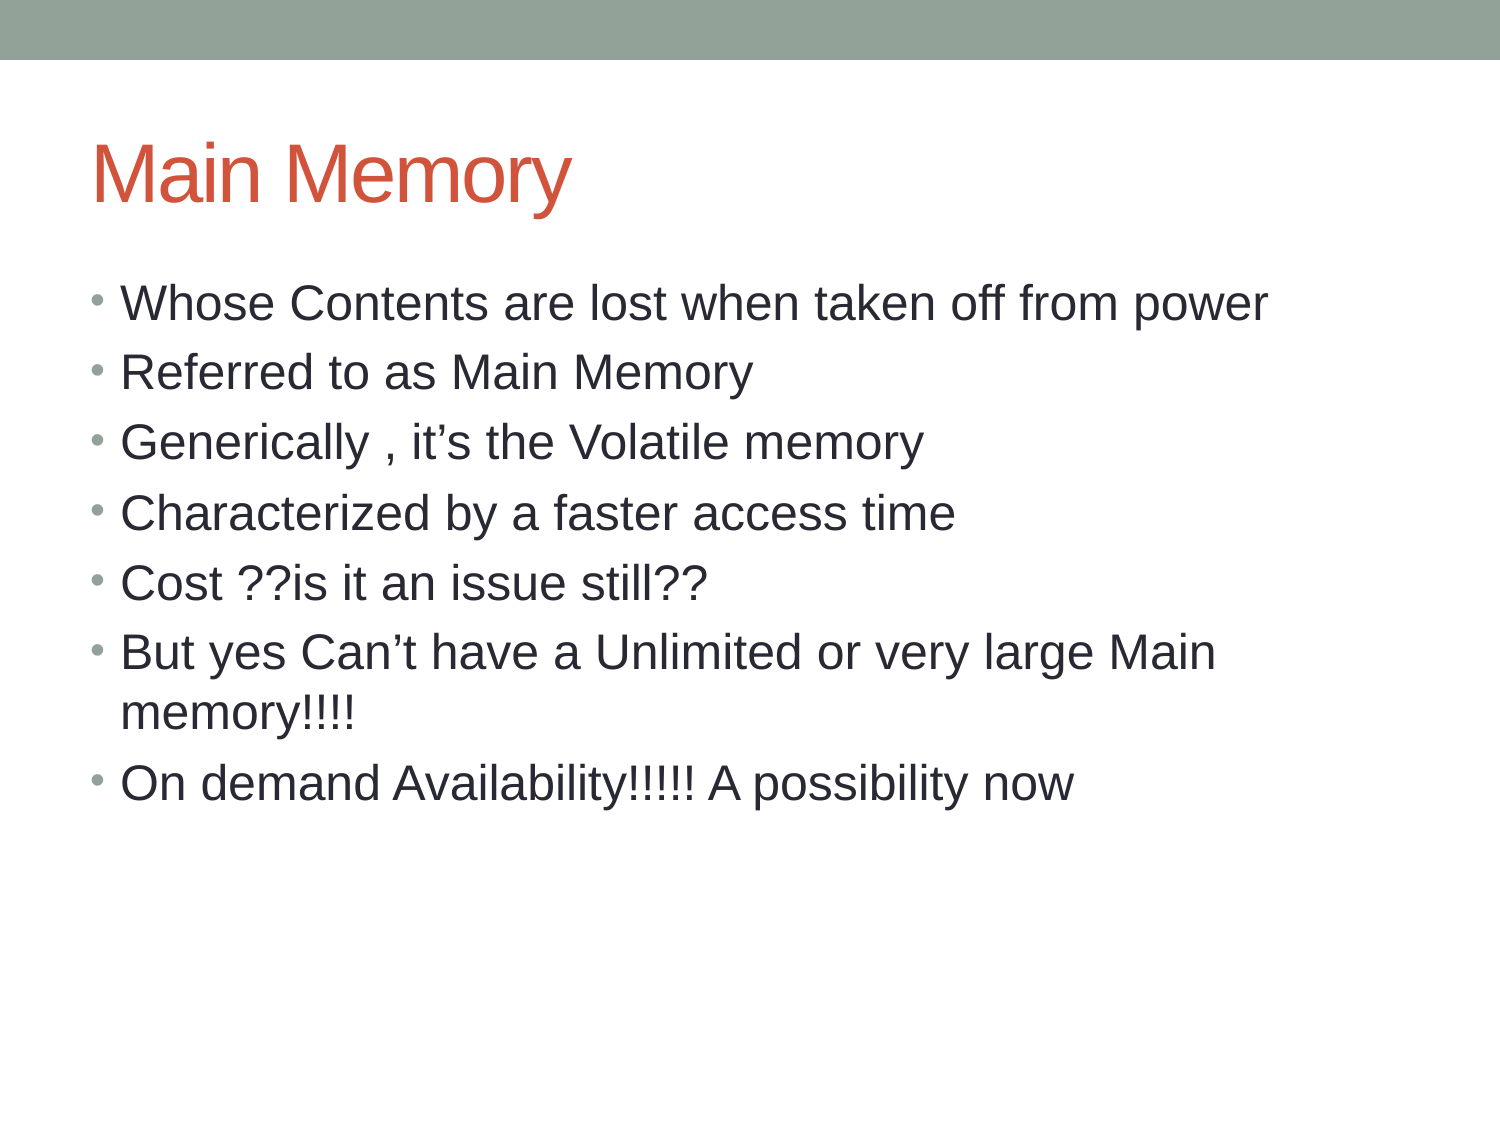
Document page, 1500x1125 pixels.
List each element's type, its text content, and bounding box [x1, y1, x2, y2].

list Whose Contents are lost when taken off from power Referred to as Main Memory Generically , it’s the Volatile memory Characterized by a faster access time Cost ??is it an issue still?? But yes Can’t have a Unlimited or very large Main memory!!!! On demand Availability!!!!! A possibility now [75, 262, 1425, 1063]
title Main Memory [75, 87, 1425, 250]
